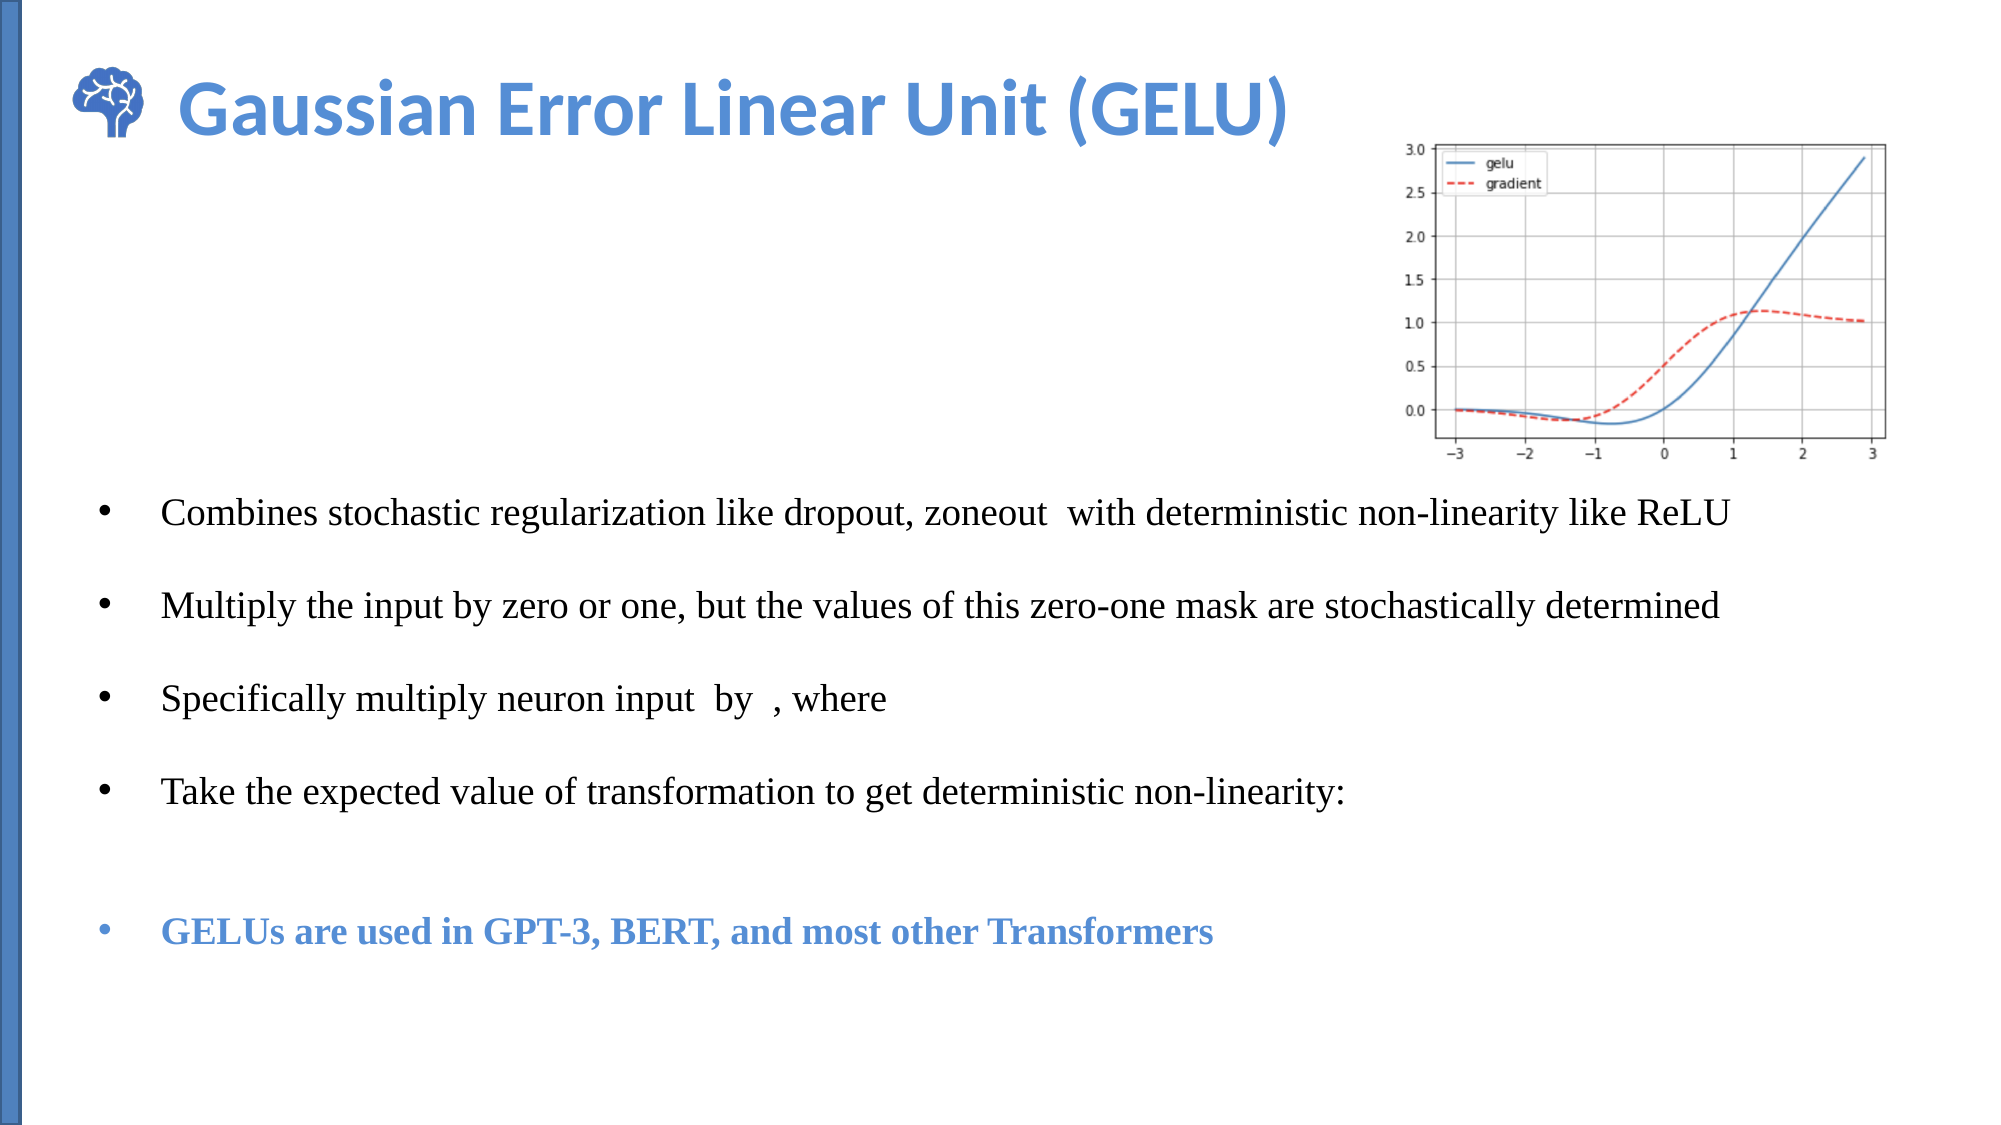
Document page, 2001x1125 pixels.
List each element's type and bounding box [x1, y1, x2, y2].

picture [1386, 131, 1922, 475]
text_box [0, 0, 22, 1125]
text_box [66, 9, 1882, 163]
